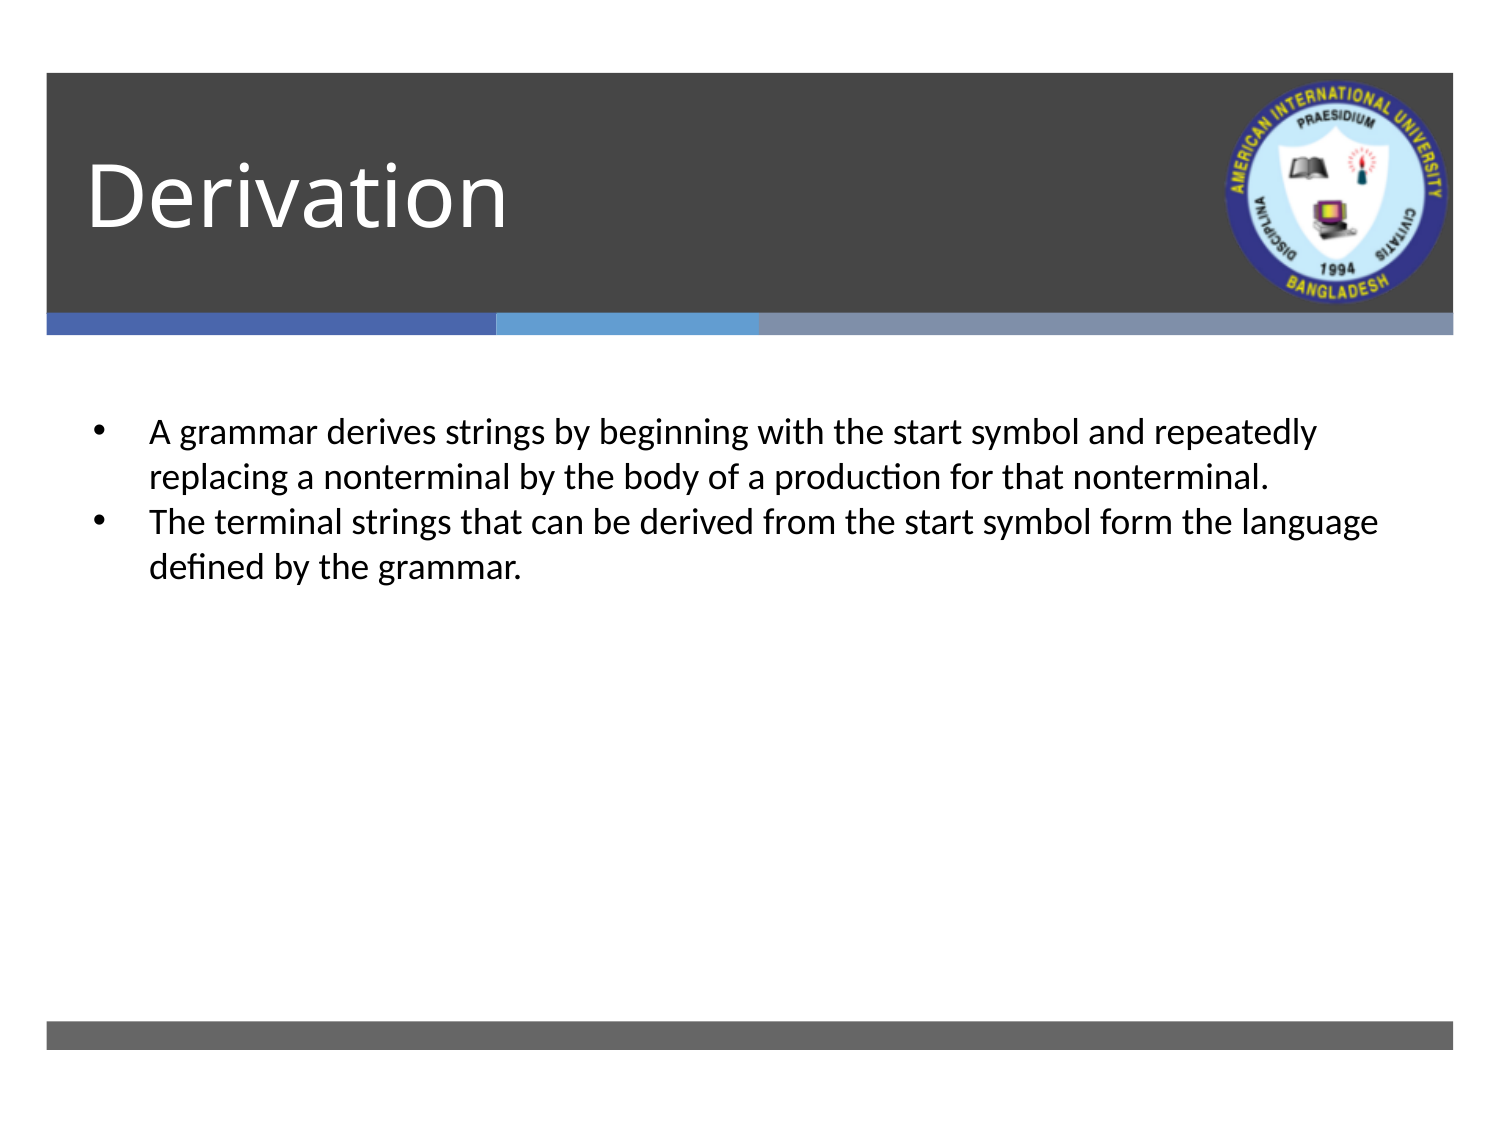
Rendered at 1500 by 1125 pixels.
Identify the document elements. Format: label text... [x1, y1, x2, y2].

text_box A grammar derives strings by beginning with the start symbol and repeatedly replacing a nonterminal by the body of a production for that nonterminal. The terminal strings that can be derived from the start symbol form the language defined by the grammar. [78, 399, 1446, 595]
picture [1351, 75, 1454, 310]
subtitle [78, 251, 1351, 331]
title Derivation [69, 73, 1351, 253]
